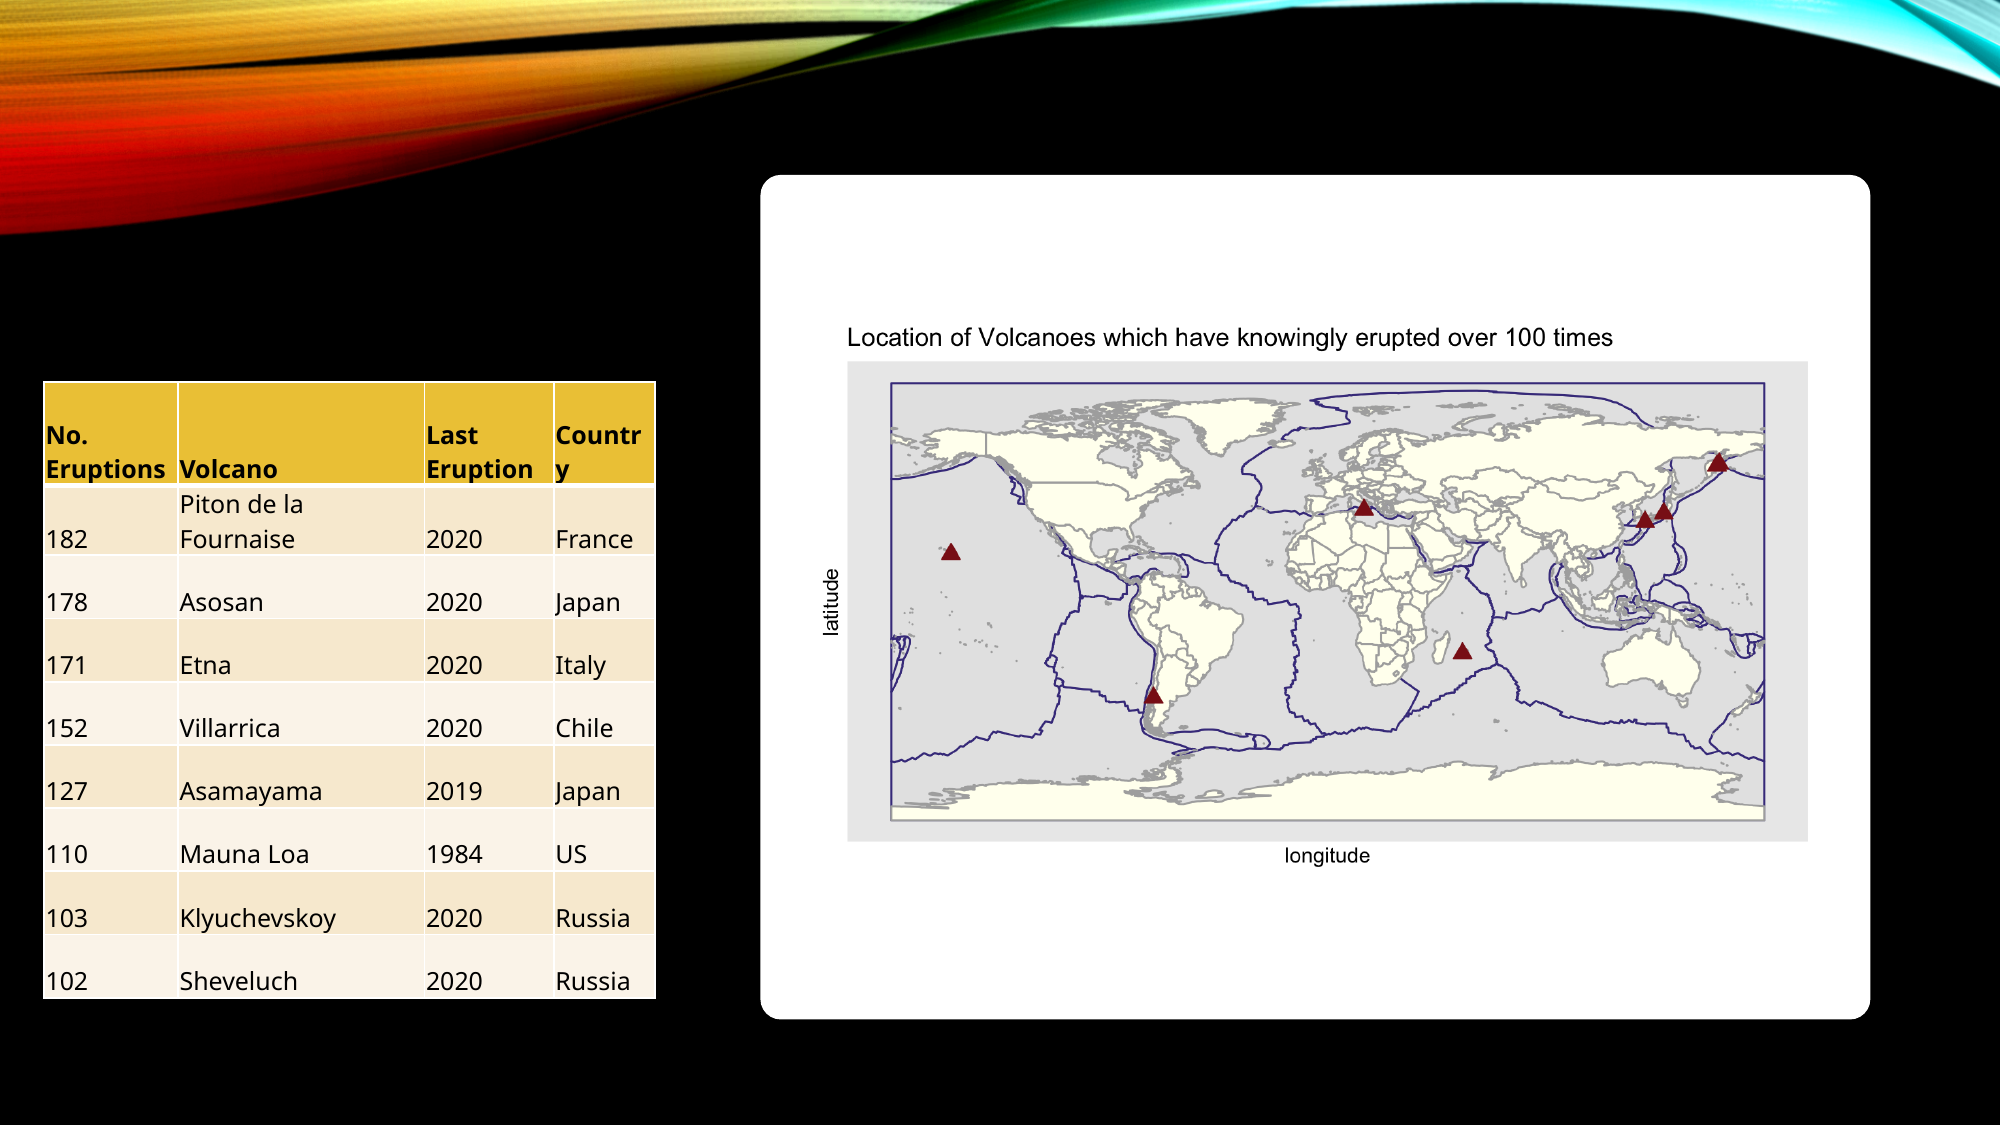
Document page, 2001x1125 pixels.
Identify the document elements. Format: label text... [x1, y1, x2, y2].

table_cell 127 [45, 746, 177, 807]
table_cell Japan [555, 556, 654, 618]
table_cell Japan [555, 746, 654, 807]
table_header Last Eruption [425, 383, 553, 483]
picture [0, 0, 2000, 237]
table_cell Asamayama [179, 746, 424, 807]
table_cell France [555, 488, 654, 554]
table_cell Etna [179, 619, 424, 681]
table_cell Klyuchevskoy [179, 872, 424, 934]
table_cell Russia [555, 872, 654, 934]
table_cell 152 [45, 683, 177, 744]
picture [812, 286, 1819, 908]
table_cell 178 [45, 556, 177, 618]
table_header Volcano [179, 383, 424, 483]
table_cell 2020 [425, 935, 553, 997]
table_cell 2019 [425, 746, 553, 807]
table_cell 103 [45, 872, 177, 934]
table_header Country [555, 383, 654, 483]
table_cell Chile [555, 683, 654, 744]
text_box [0, 237, 2000, 1125]
table_cell Sheveluch [179, 935, 424, 997]
table_cell US [555, 809, 654, 870]
table_cell 2020 [425, 872, 553, 934]
table_cell 2020 [425, 556, 553, 618]
table_cell Italy [555, 619, 654, 681]
table_cell 2020 [425, 488, 553, 554]
table_cell Russia [555, 935, 654, 997]
table_cell 110 [45, 809, 177, 870]
table_cell 2020 [425, 683, 553, 744]
table_cell 102 [45, 935, 177, 997]
table_cell 171 [45, 619, 177, 681]
table_cell Mauna Loa [179, 809, 424, 870]
table_cell Piton de la Fournaise [179, 488, 424, 554]
table_cell 2020 [425, 619, 553, 681]
table_cell 182 [45, 488, 177, 554]
table_cell 1984 [425, 809, 553, 870]
table_header No. Eruptions [45, 383, 177, 483]
table_cell Villarrica [179, 683, 424, 744]
text_box [759, 237, 1872, 1021]
table_cell Asosan [179, 556, 424, 618]
